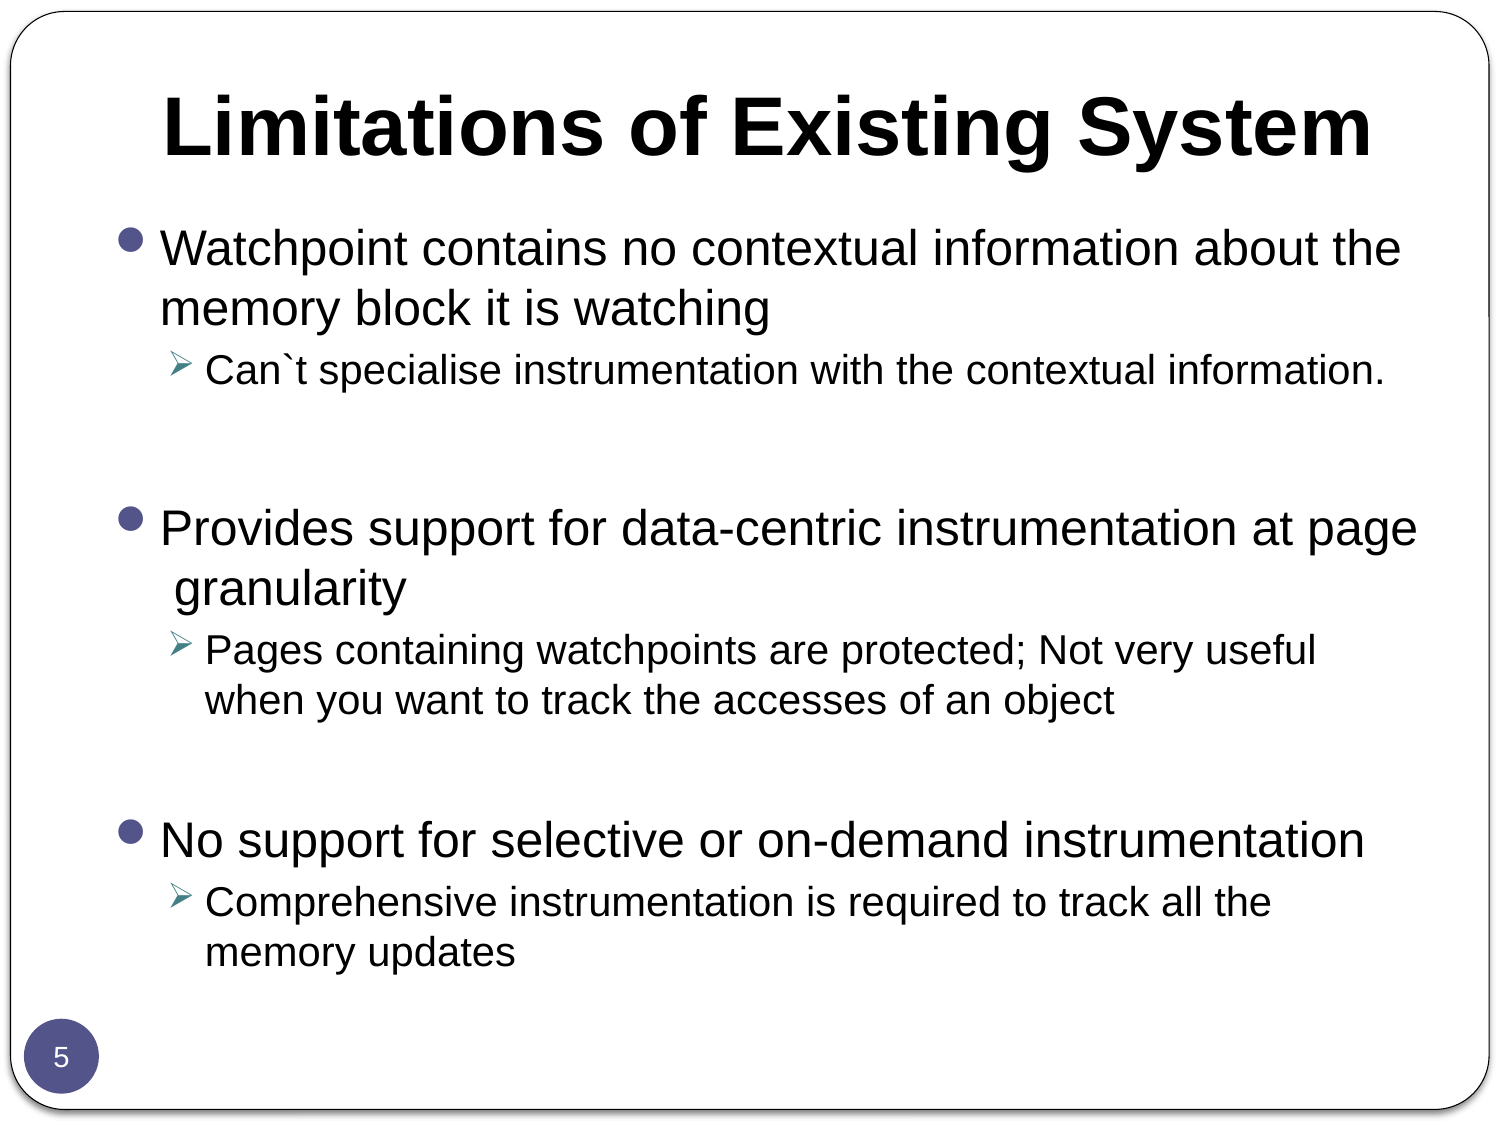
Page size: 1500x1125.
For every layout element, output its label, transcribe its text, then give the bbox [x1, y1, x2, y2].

title Limitations of Existing System [147, 0, 1423, 188]
list Watchpoint contains no contextual information about the memory block it is watching Can`t specialise instrumentation with the contextual information. Provides support for data-centric instrumentation at page granularity Pages containing watchpoints are protected; Not very useful when you want to track the accesses of an object No support for selective or on-demand instrumentation Comprehensive instrumentation is required to track all the memory updates [100, 208, 1436, 1047]
slide_number 5 [23, 1018, 99, 1094]
